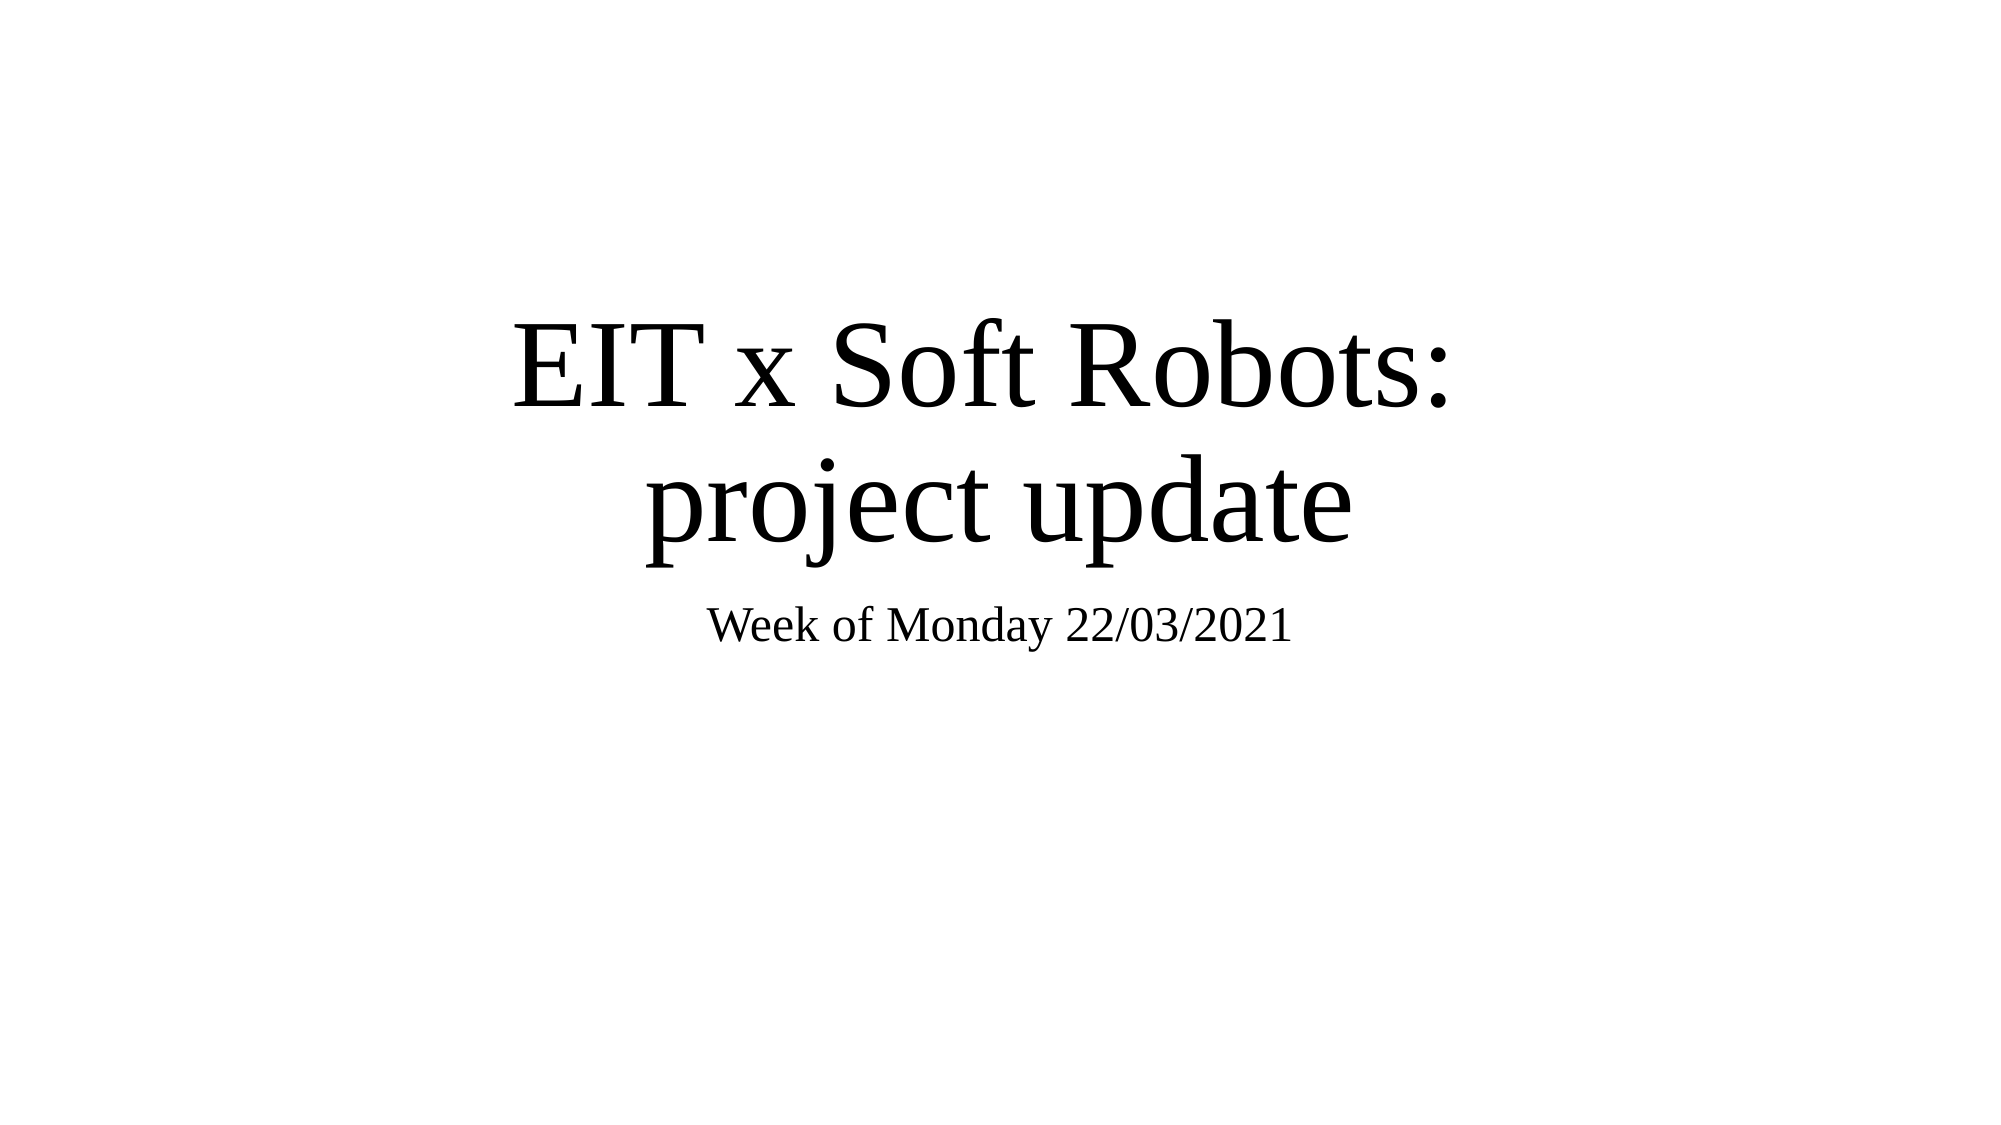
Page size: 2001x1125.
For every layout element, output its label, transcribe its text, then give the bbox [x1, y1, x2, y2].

subtitle Week of Monday 22/03/2021 [249, 590, 1750, 863]
title EIT x Soft Robots: project update [249, 184, 1750, 576]
